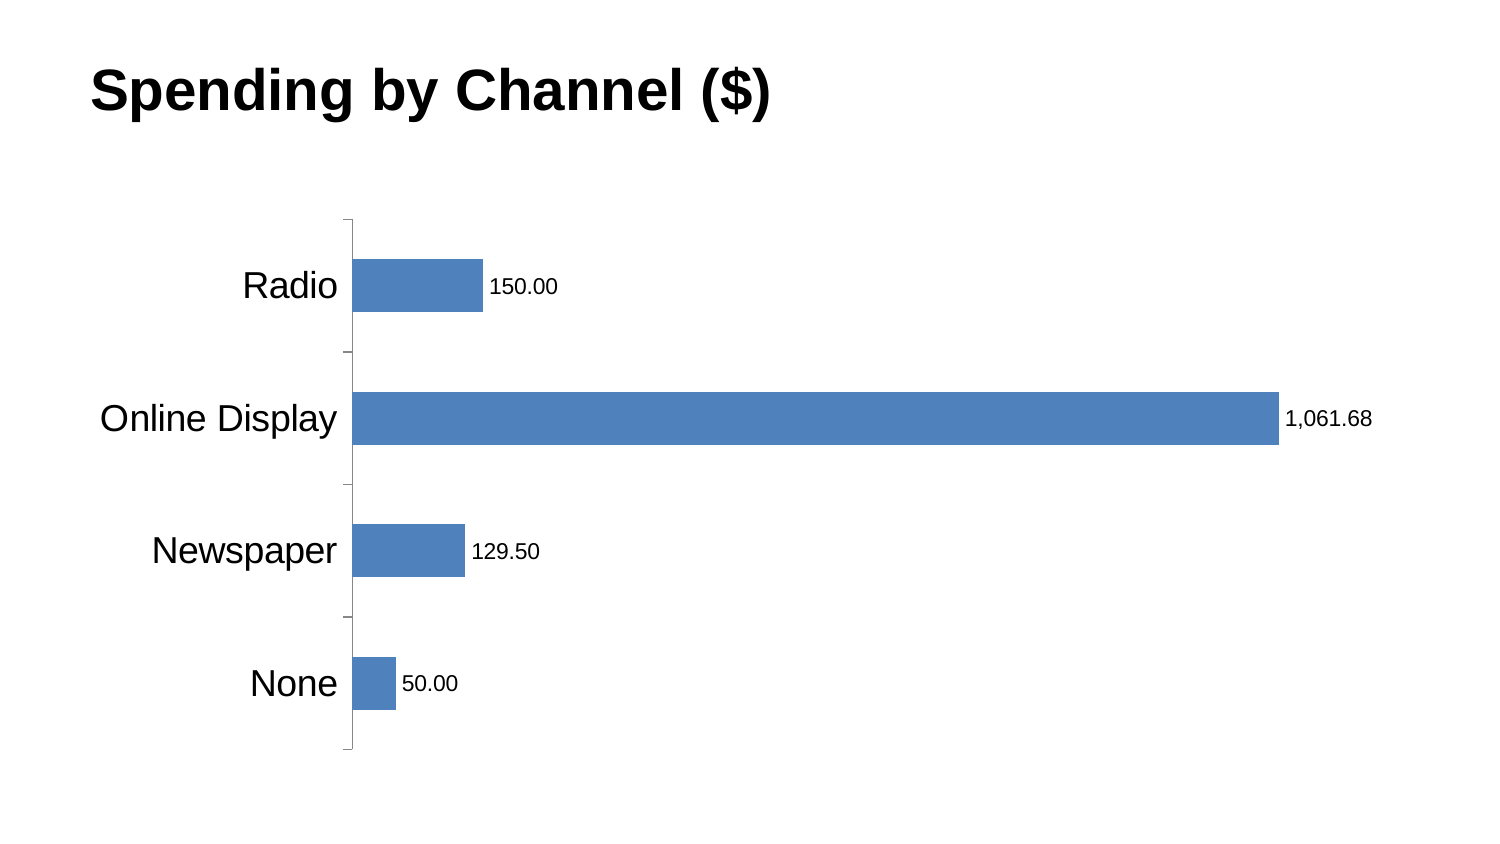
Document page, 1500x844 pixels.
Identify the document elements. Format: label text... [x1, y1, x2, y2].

title Spending by Channel ($) [75, 45, 1425, 139]
chart [72, 208, 1428, 761]
